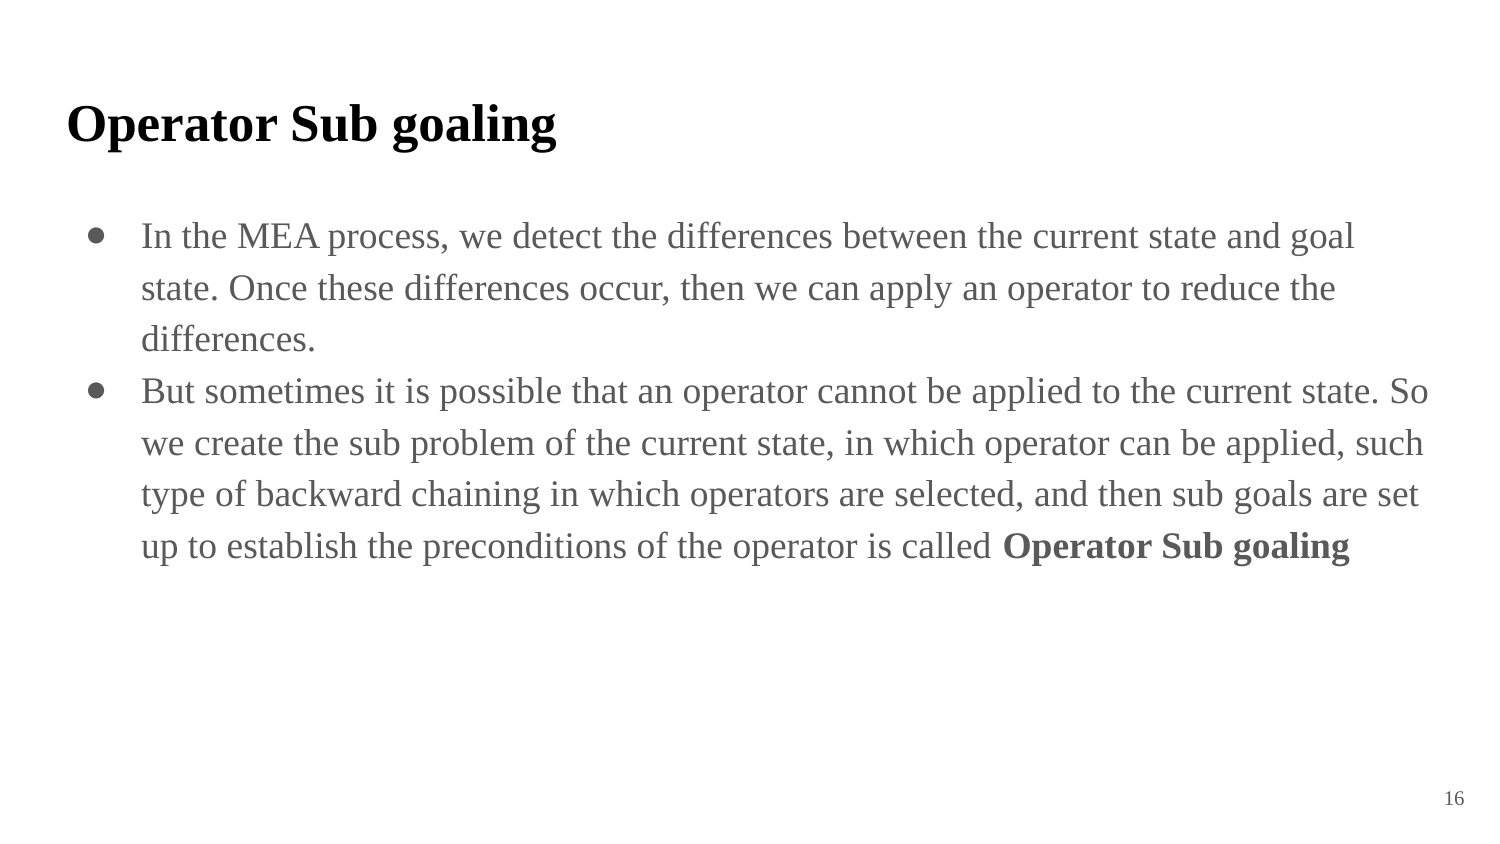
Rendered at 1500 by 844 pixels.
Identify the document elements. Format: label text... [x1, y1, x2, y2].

list In the MEA process, we detect the differences between the current state and goal state. Once these differences occur, then we can apply an operator to reduce the differences. But sometimes it is possible that an operator cannot be applied to the current state. So we create the sub problem of the current state, in which operator can be applied, such type of backward chaining in which operators are selected, and then sub goals are set up to establish the preconditions of the operator is called Operator Sub goaling [51, 189, 1449, 750]
slide_number 16 [1389, 764, 1480, 830]
title Operator Sub goaling [51, 72, 1449, 167]
